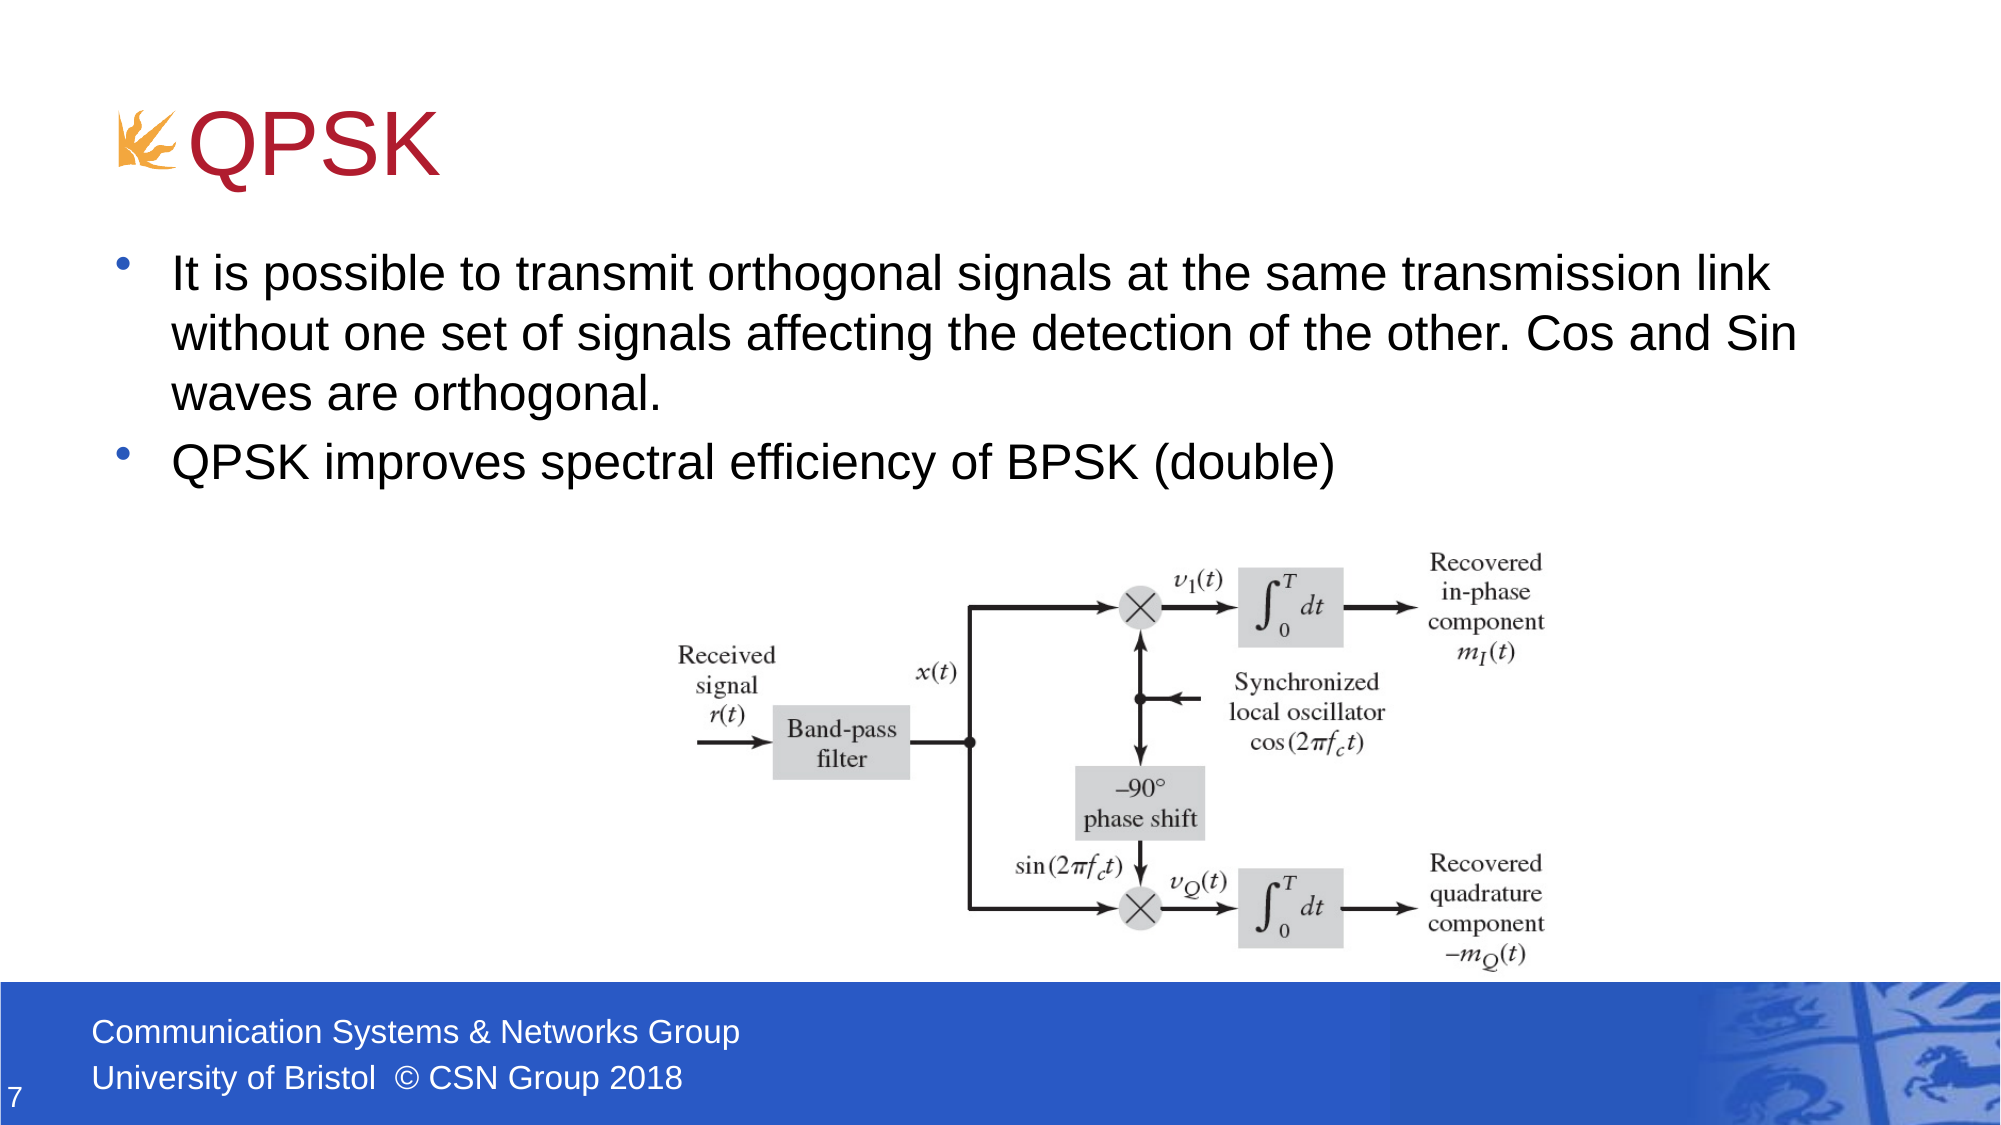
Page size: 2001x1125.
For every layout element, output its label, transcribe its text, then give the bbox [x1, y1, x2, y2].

picture [114, 106, 182, 171]
slide_number 7 [0, 1070, 105, 1125]
picture [0, 982, 2001, 1125]
picture [661, 542, 1562, 980]
list It is possible to transmit orthogonal signals at the same transmission link without one set of signals affecting the detection of the other. Cos and Sin waves are orthogonal. QPSK improves spectral efficiency of BPSK (double) [99, 232, 1900, 934]
title QPSK [99, 45, 1967, 233]
